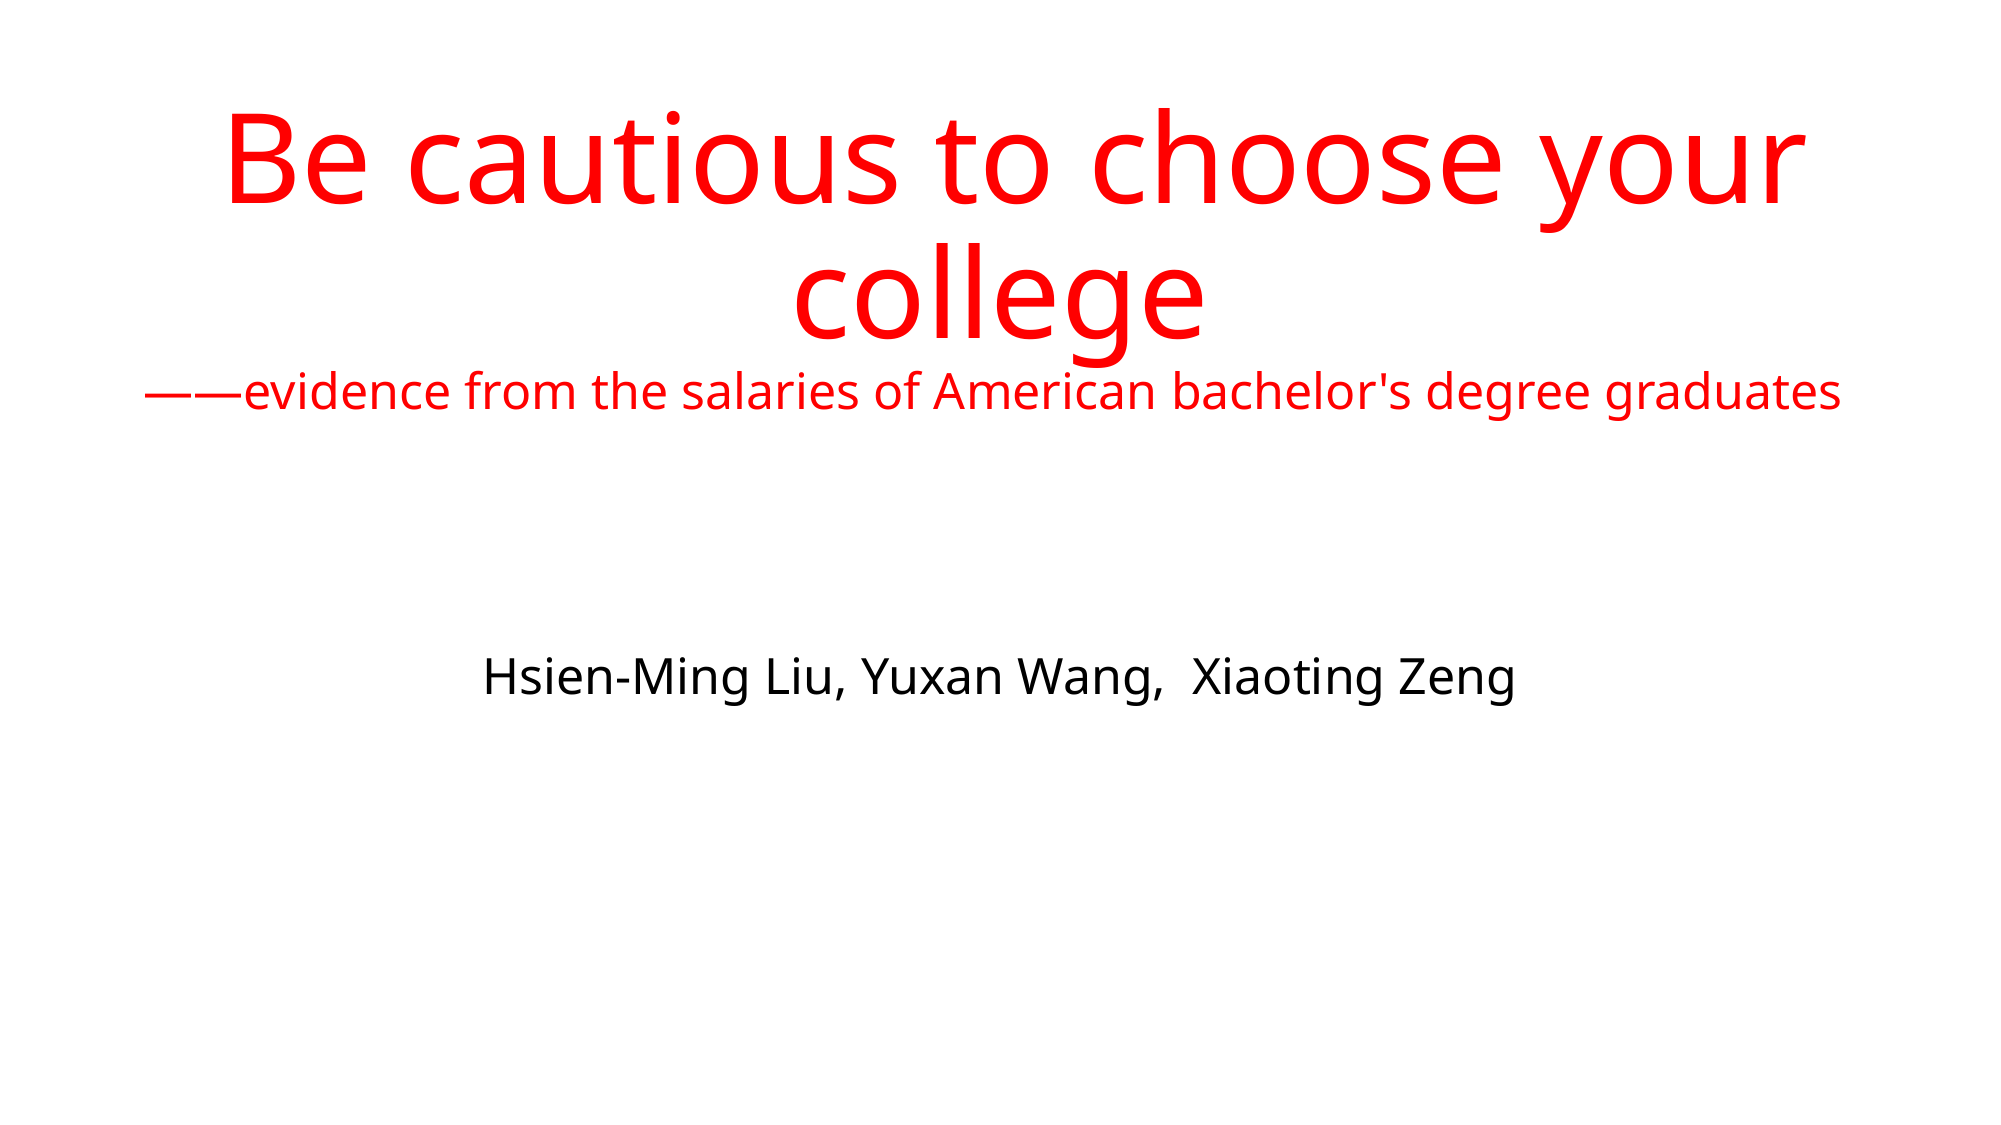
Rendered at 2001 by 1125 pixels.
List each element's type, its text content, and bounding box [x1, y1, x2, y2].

subtitle Hsien-Ming Liu, Yuxan Wang, Xiaoting Zeng [249, 643, 1750, 916]
title Be cautious to choose your college ——evidence from the salaries of American bachelor's degree graduates [11, 66, 1989, 563]
